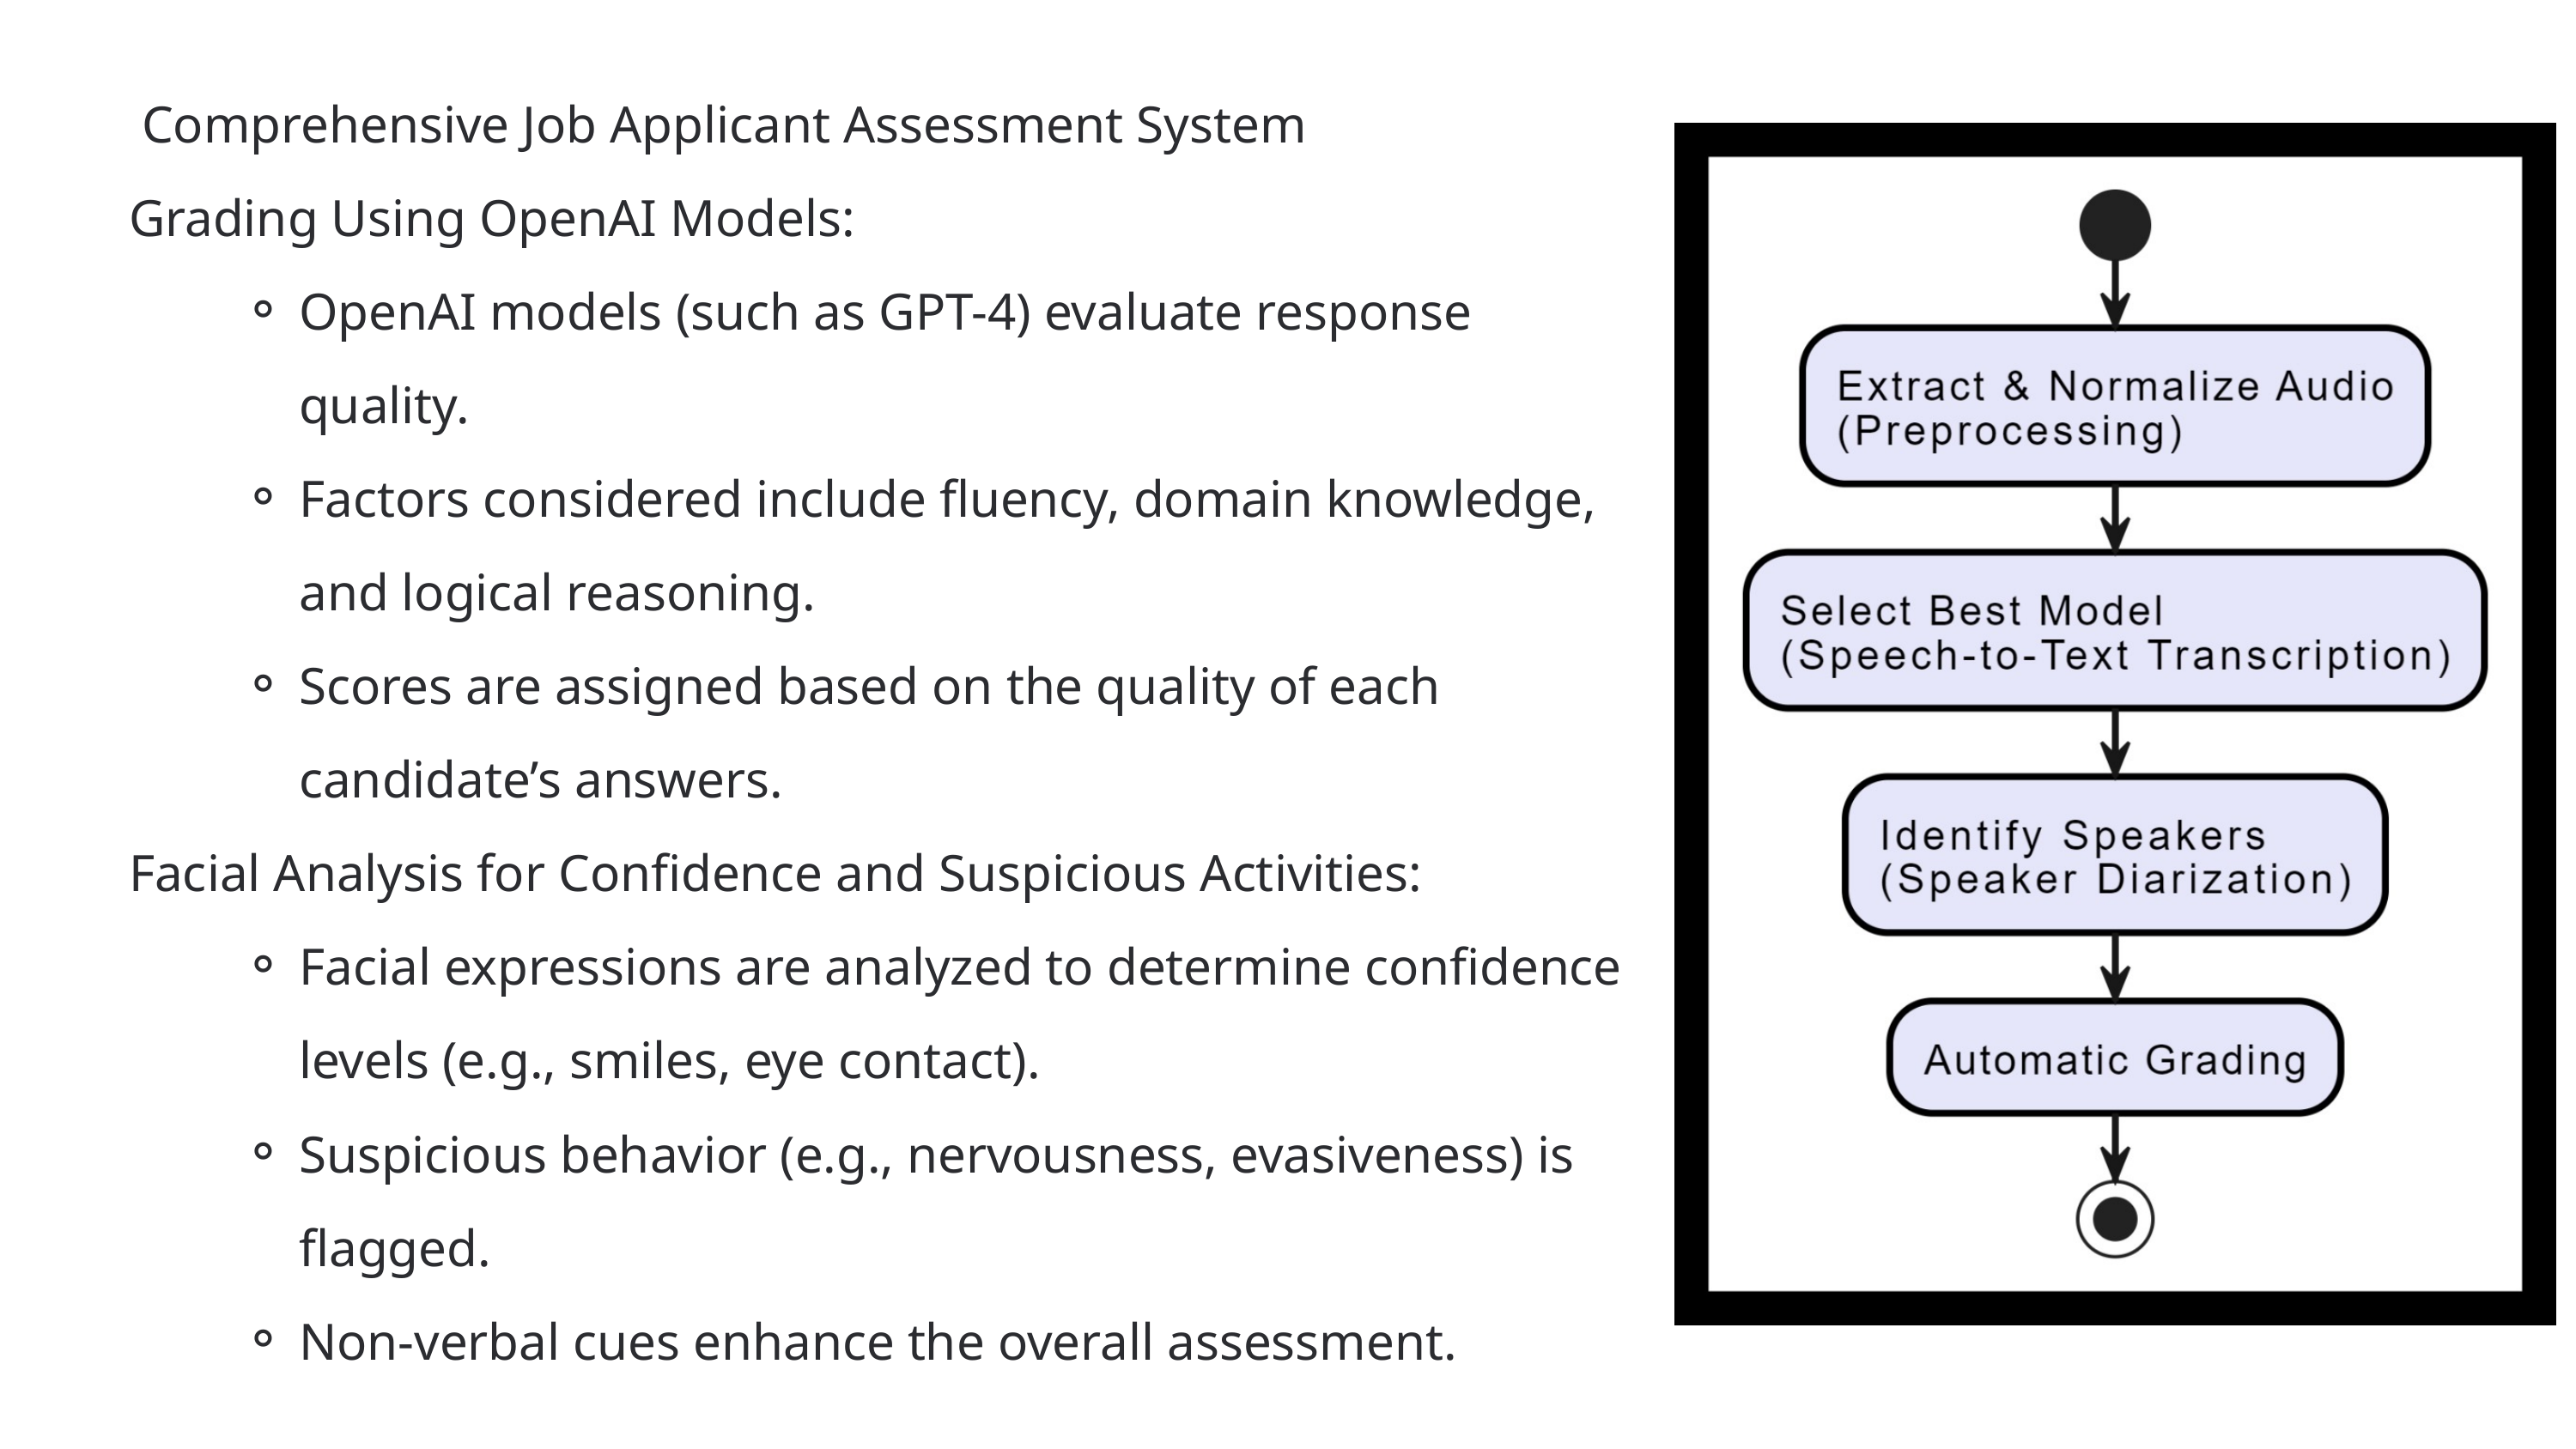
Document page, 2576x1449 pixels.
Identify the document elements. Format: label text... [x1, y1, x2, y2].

text_box Comprehensive Job Applicant Assessment System Grading Using OpenAI Models: OpenAI models (such as GPT-4) evaluate response quality. Factors considered include fluency, domain knowledge, and logical reasoning. Scores are assigned based on the quality of each candidate’s answers. Facial Analysis for Confidence and Suspicious Activities: Facial expressions are analyzed to determine confidence levels (e.g., smiles, eye contact). Suspicious behavior (e.g., nervousness, evasiveness) is flagged. Non-verbal cues enhance the overall assessment. [129, 58, 1631, 1370]
picture [1674, 123, 2556, 1326]
